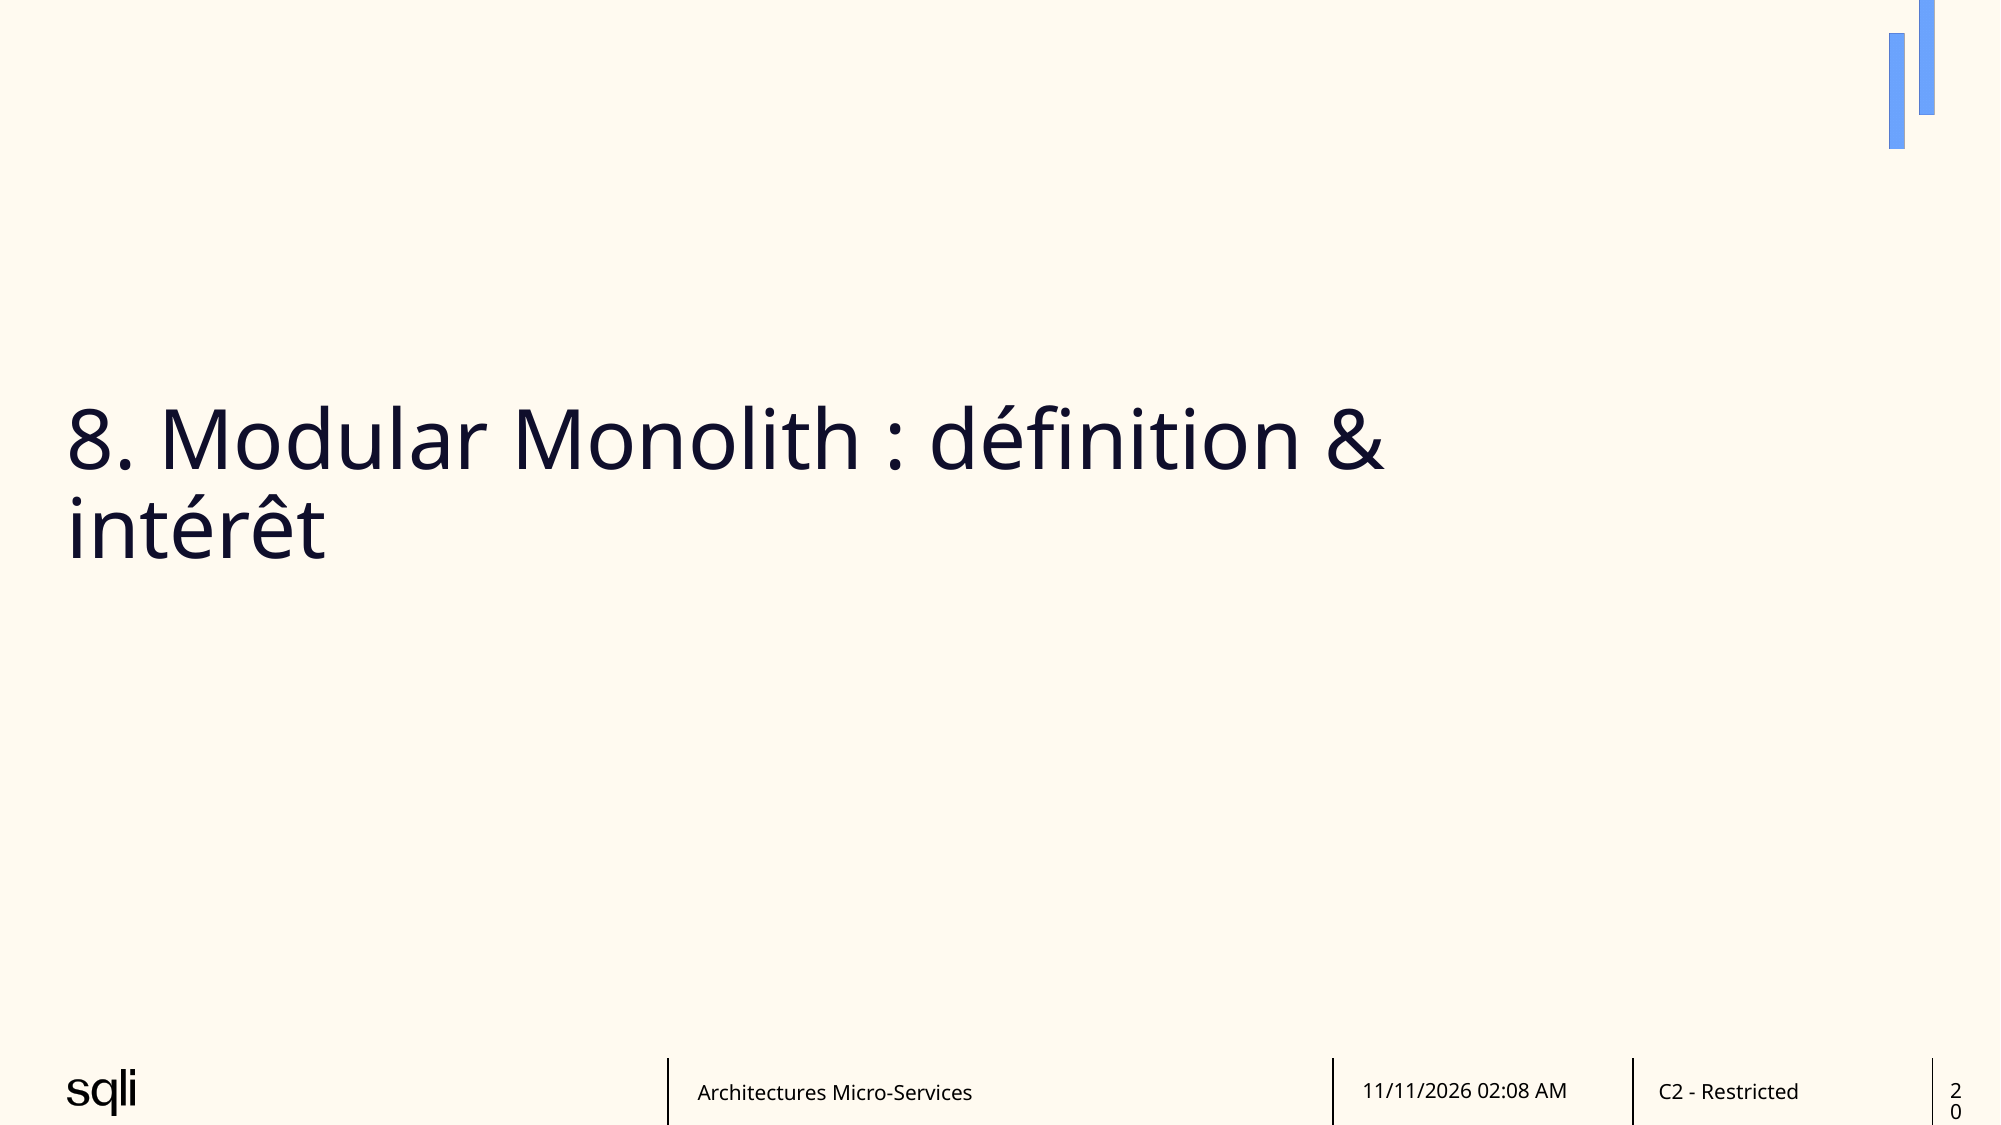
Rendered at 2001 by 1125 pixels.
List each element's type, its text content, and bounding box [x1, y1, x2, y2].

picture [67, 1069, 135, 1116]
title 8. Modular Monolith : définition & intérêt [66, 397, 1544, 811]
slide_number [1333, 1058, 1632, 1125]
slide_number 20 [1932, 1058, 2000, 1125]
footer Architectures Micro-Services [667, 1058, 1333, 1125]
picture [1836, 0, 1986, 149]
